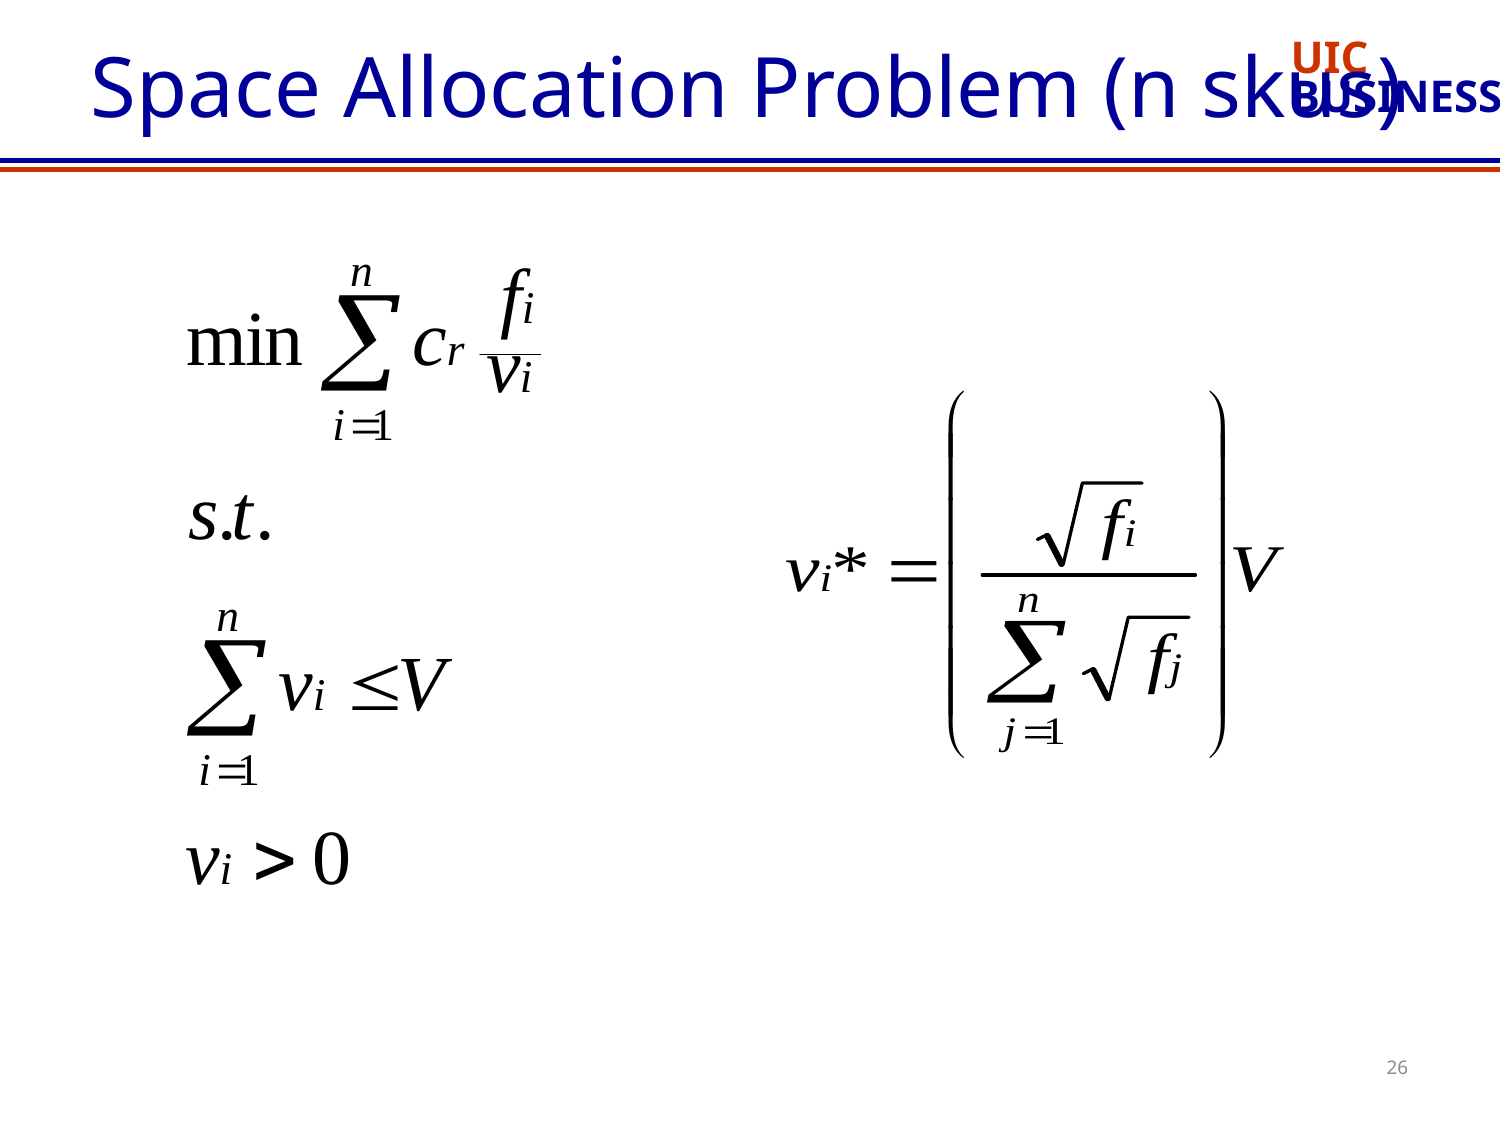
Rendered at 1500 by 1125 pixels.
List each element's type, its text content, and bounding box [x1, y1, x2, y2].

slide_number 26 [1085, 1038, 1424, 1099]
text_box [174, 237, 559, 900]
title Space Allocation Problem (n skus) [75, 19, 1424, 161]
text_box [774, 374, 1300, 775]
